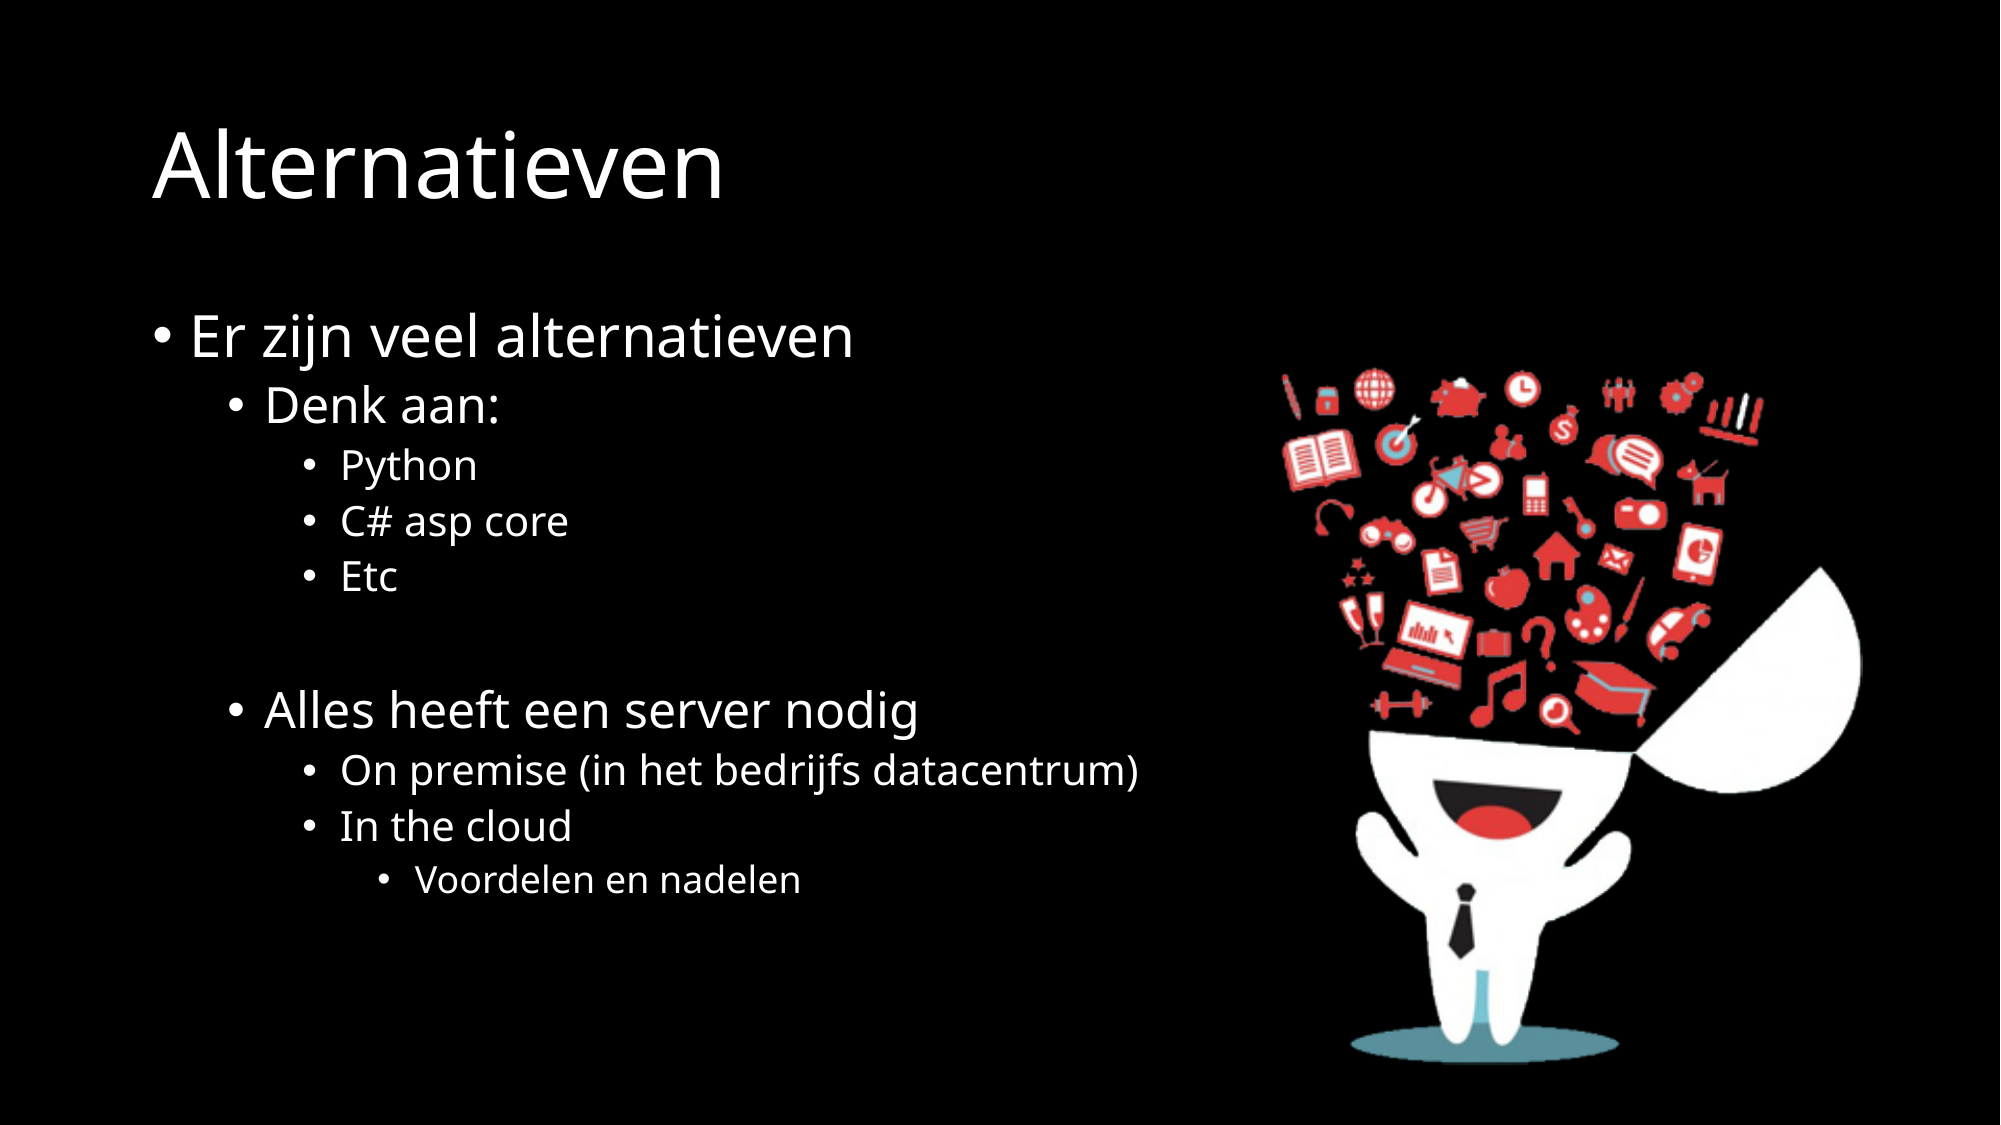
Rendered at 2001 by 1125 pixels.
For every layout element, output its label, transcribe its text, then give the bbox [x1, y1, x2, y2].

picture [1280, 362, 1863, 1066]
list Er zijn veel alternatieven Denk aan: Python C# asp core Etc Alles heeft een server nodig On premise (in het bedrijfs datacentrum) In the cloud Voordelen en nadelen [137, 299, 1863, 1014]
title Alternatieven [137, 59, 1863, 278]
